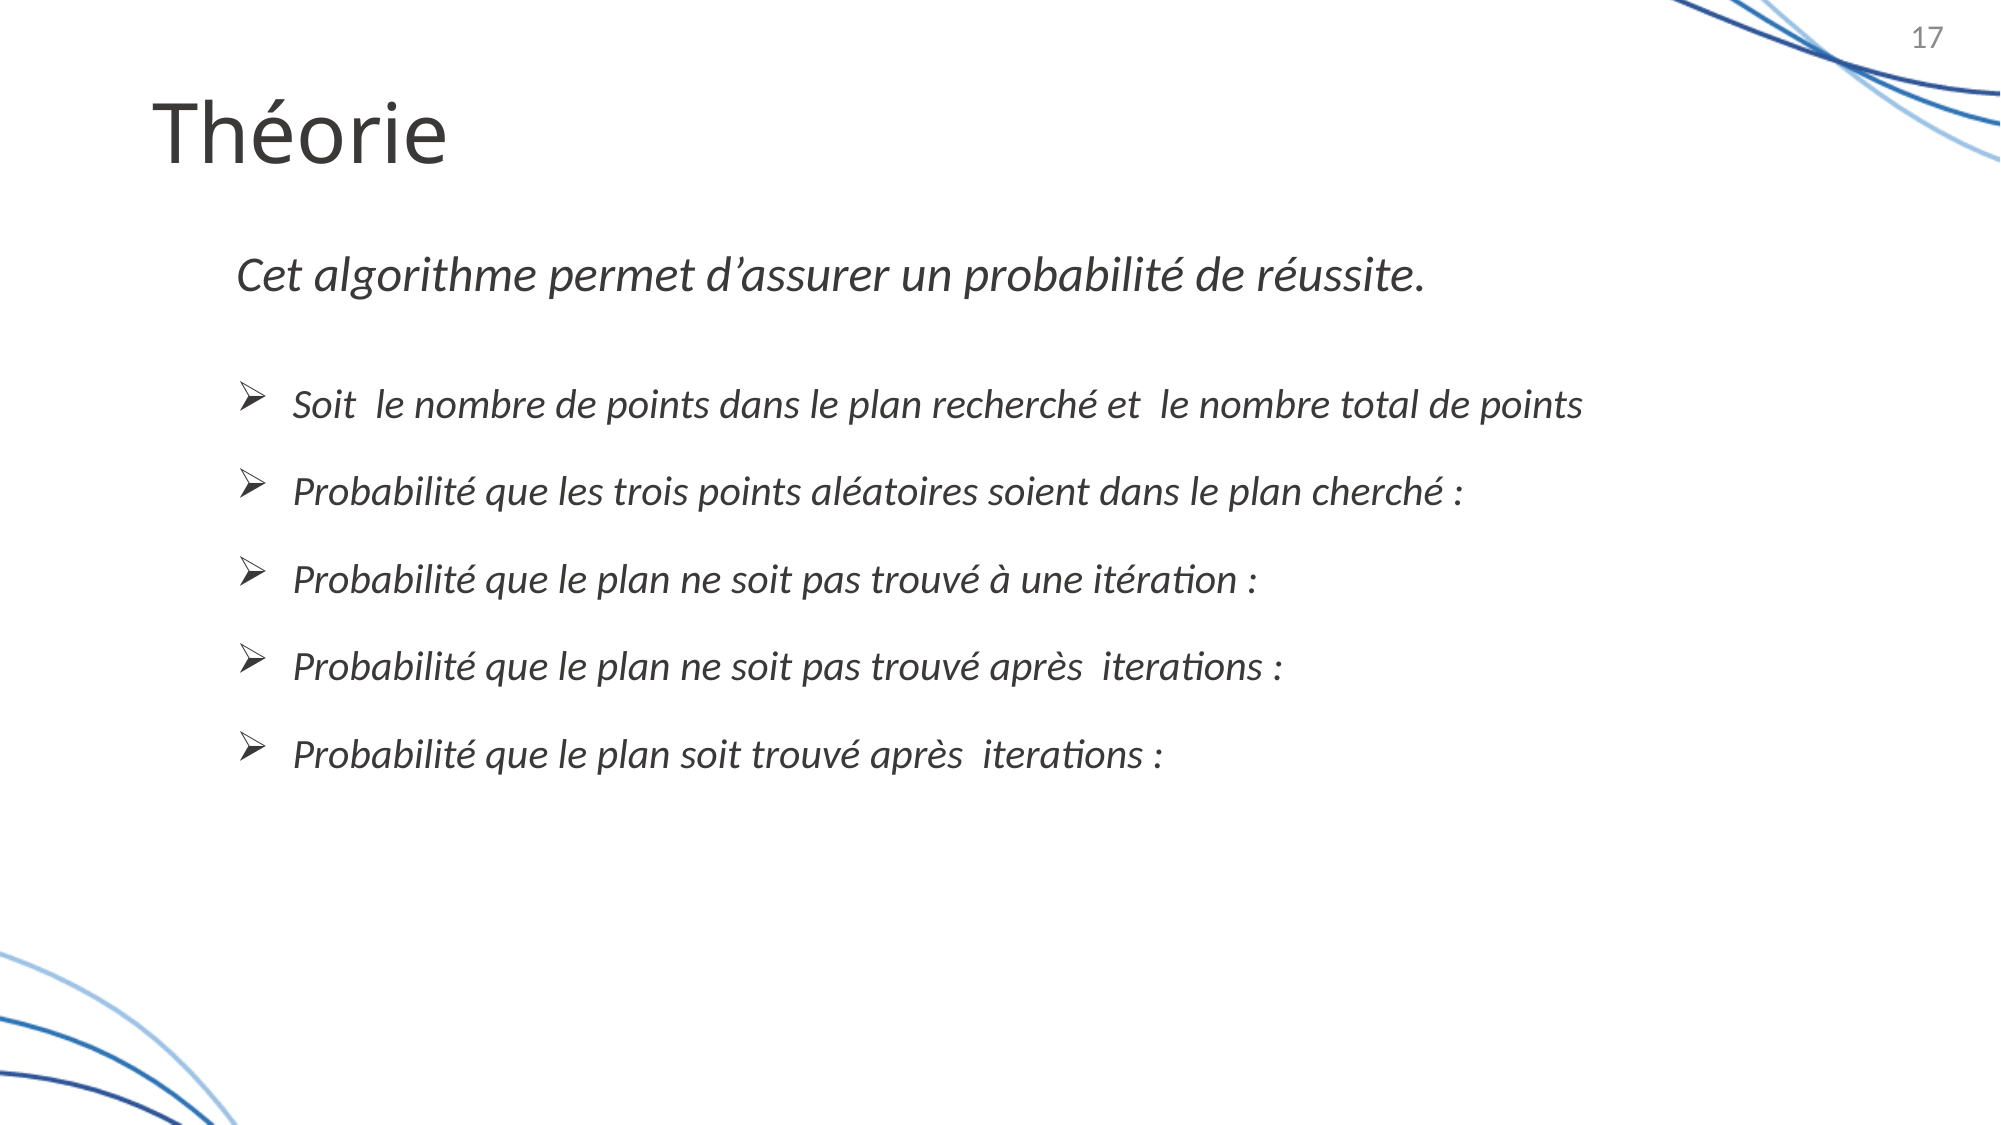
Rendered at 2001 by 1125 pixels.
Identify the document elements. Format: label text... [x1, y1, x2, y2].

title Théorie [137, 59, 1632, 214]
picture [0, 0, 2001, 1125]
